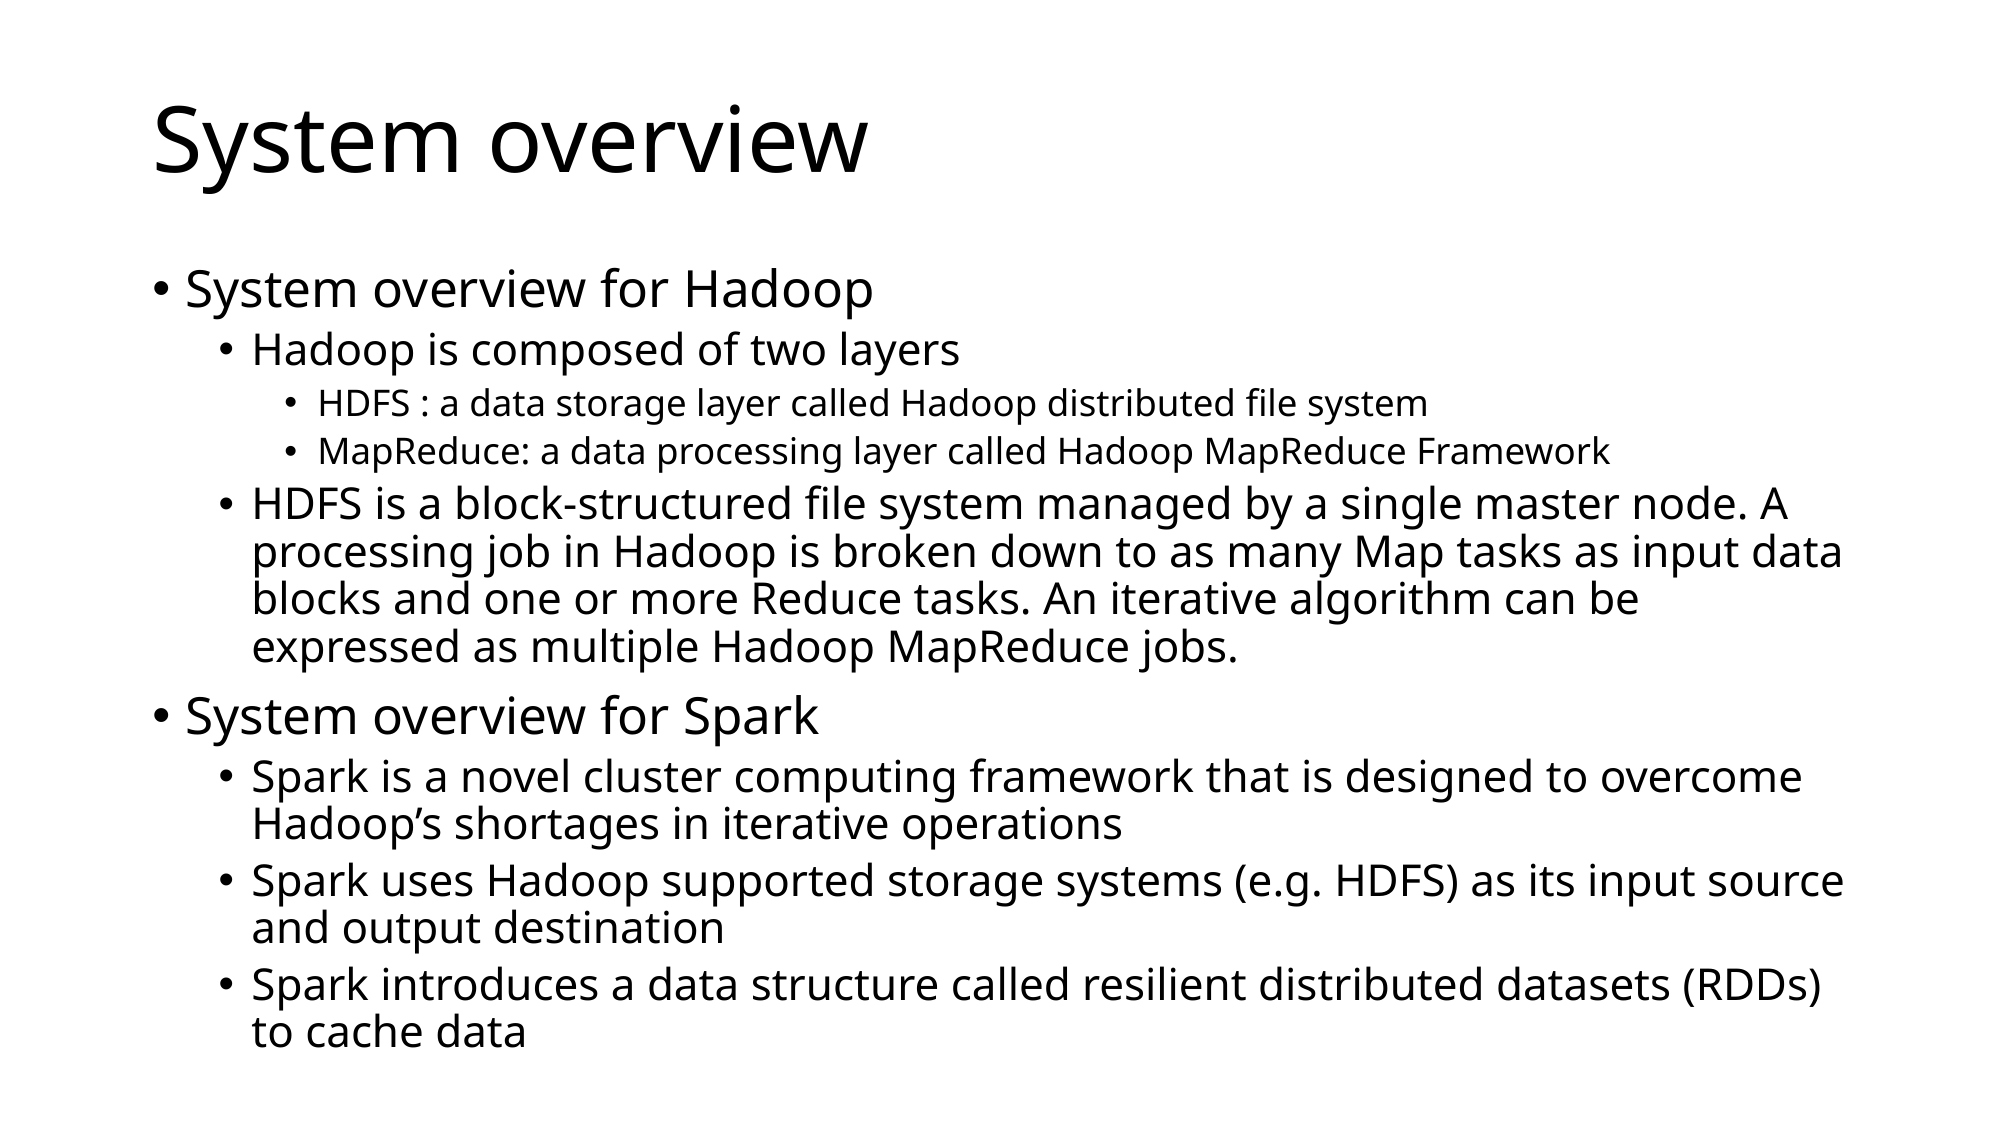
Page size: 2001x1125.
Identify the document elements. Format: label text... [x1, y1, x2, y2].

list System overview for Hadoop Hadoop is composed of two layers HDFS : a data storage layer called Hadoop distributed file system MapReduce: a data processing layer called Hadoop MapReduce Framework HDFS is a block-structured file system managed by a single master node. A processing job in Hadoop is broken down to as many Map tasks as input data blocks and one or more Reduce tasks. An iterative algorithm can be expressed as multiple Hadoop MapReduce jobs. System overview for Spark Spark is a novel cluster computing framework that is designed to overcome Hadoop’s shortages in iterative operations Spark uses Hadoop supported storage systems (e.g. HDFS) as its input source and output destination Spark introduces a data structure called resilient distributed datasets (RDDs) to cache data [137, 255, 1863, 1066]
title System overview [137, 59, 1863, 227]
